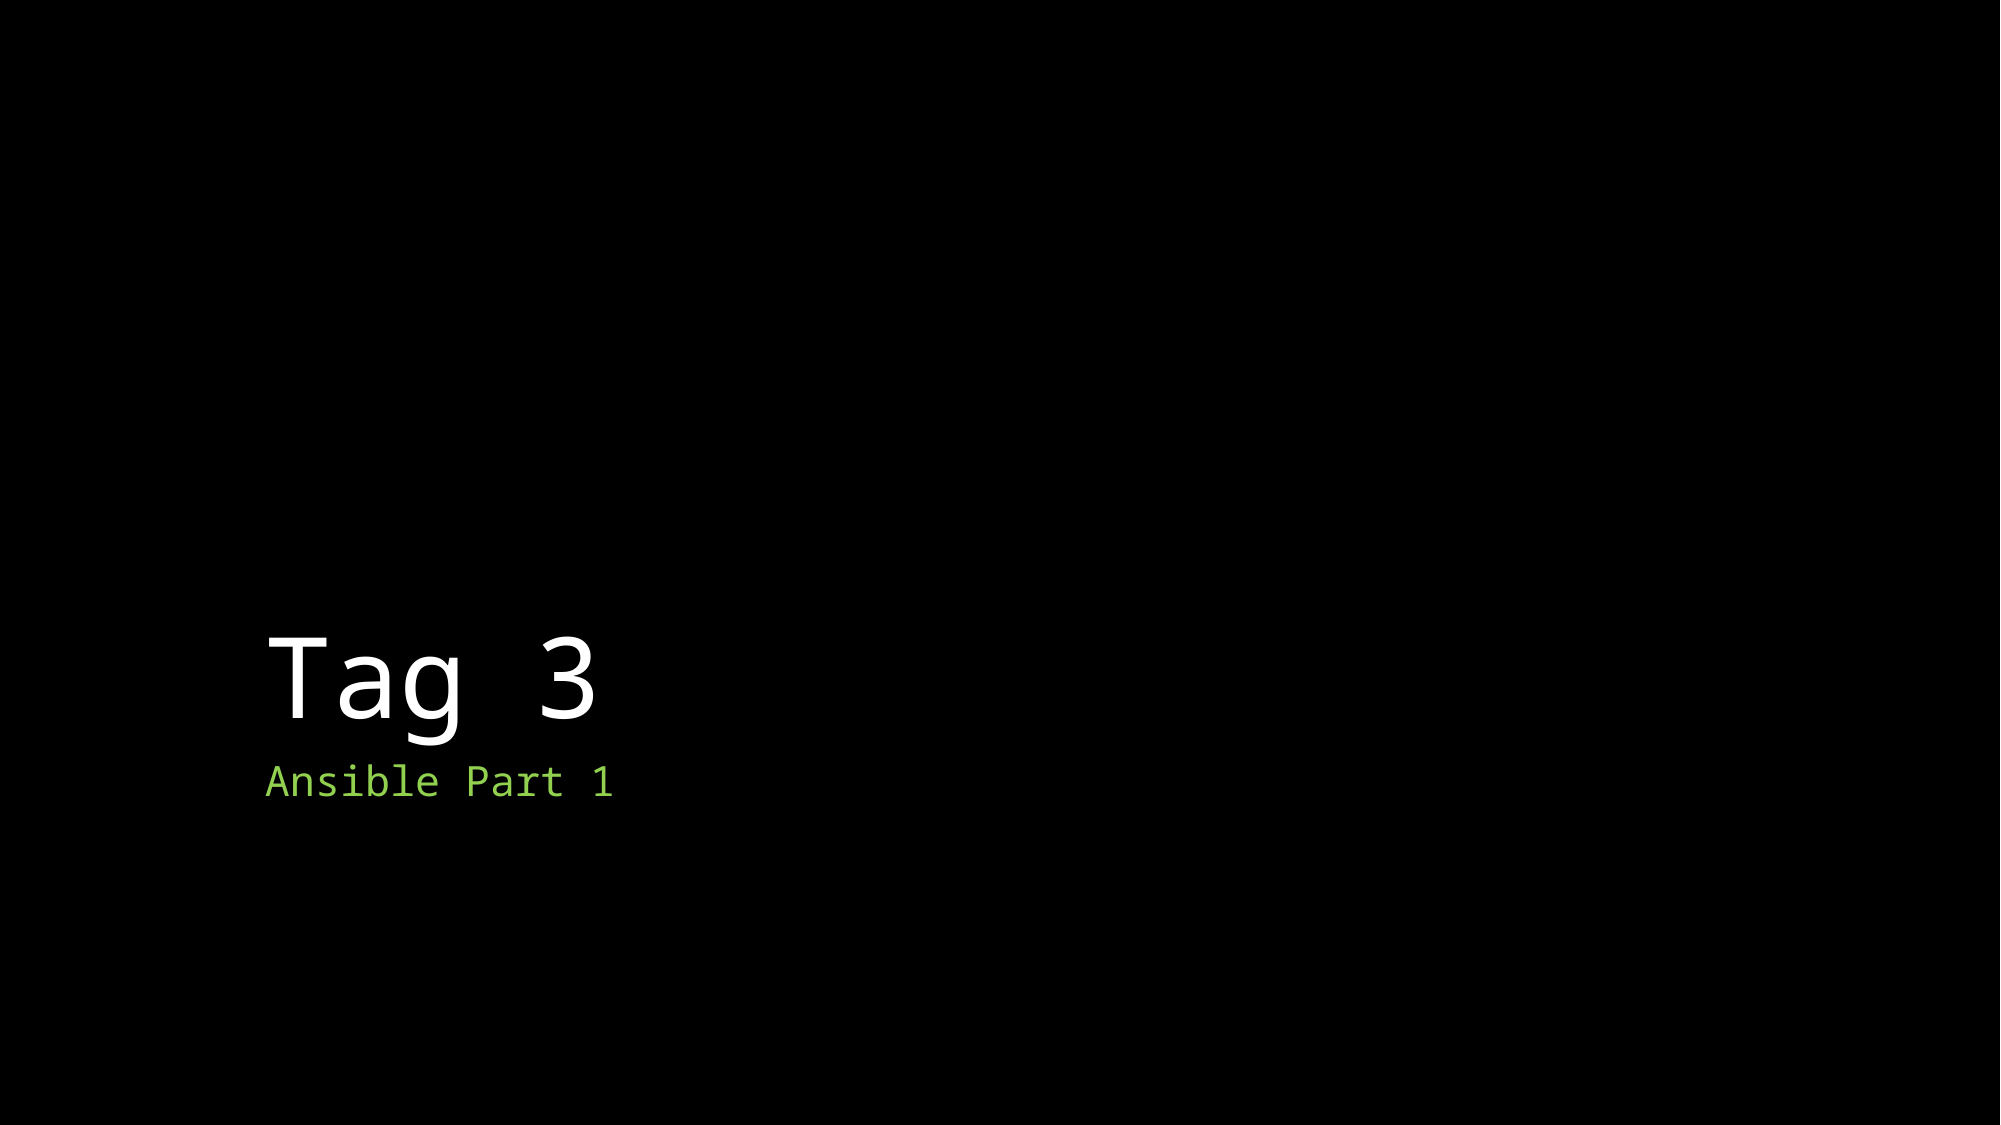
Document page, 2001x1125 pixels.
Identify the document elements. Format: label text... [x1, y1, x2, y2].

title Tag 3 [249, 299, 1750, 750]
list Ansible Part 1 [249, 752, 1750, 1000]
